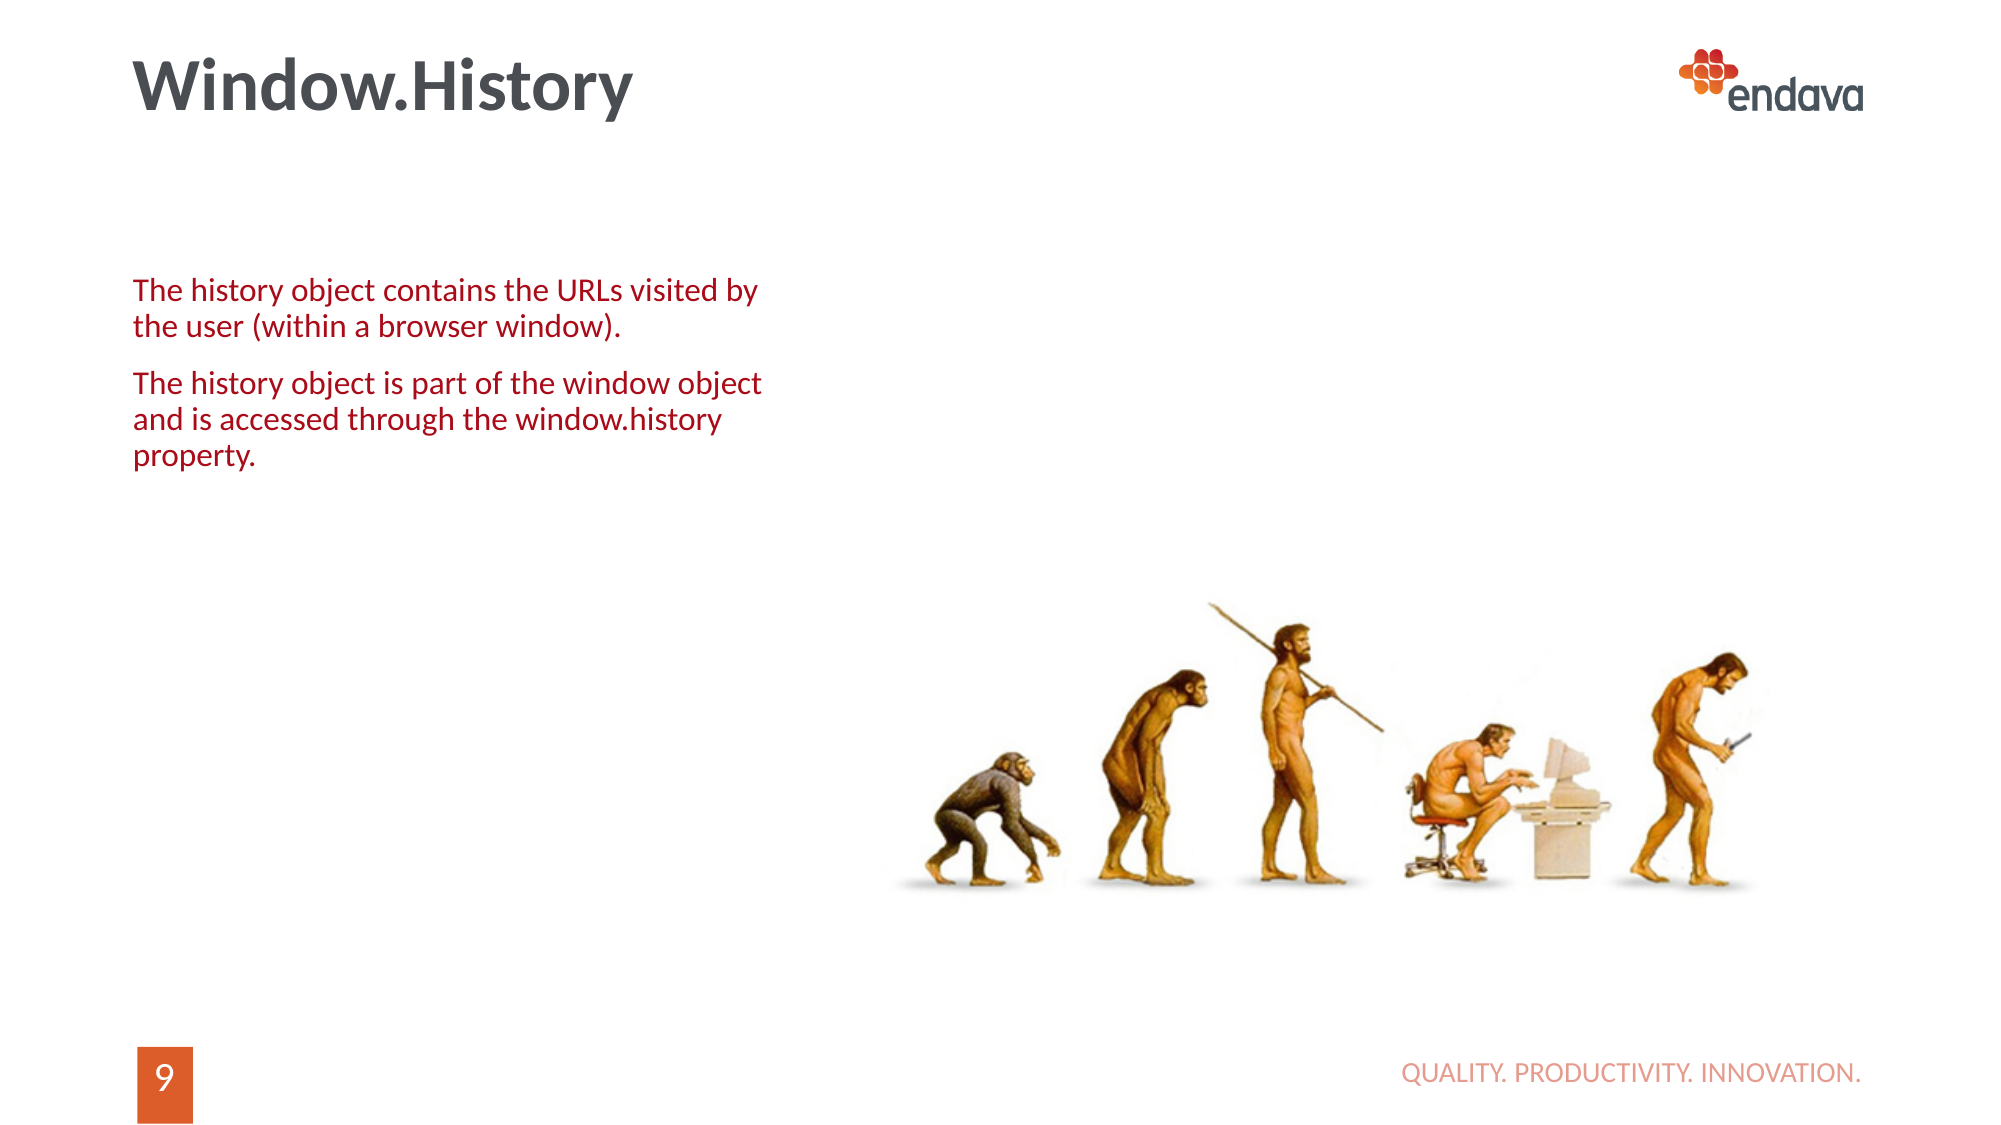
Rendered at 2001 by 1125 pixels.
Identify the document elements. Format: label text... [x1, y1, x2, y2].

picture [815, 518, 1863, 988]
picture [1679, 49, 1863, 111]
title Window.History [132, 38, 1530, 218]
slide_number QUALITY. PRODUCTIVITY. INNOVATION. [1252, 1040, 1863, 1101]
list The history object contains the URLs visited by the user (within a browser window). The history object is part of the window object and is accessed through the window.history property. [132, 265, 784, 987]
